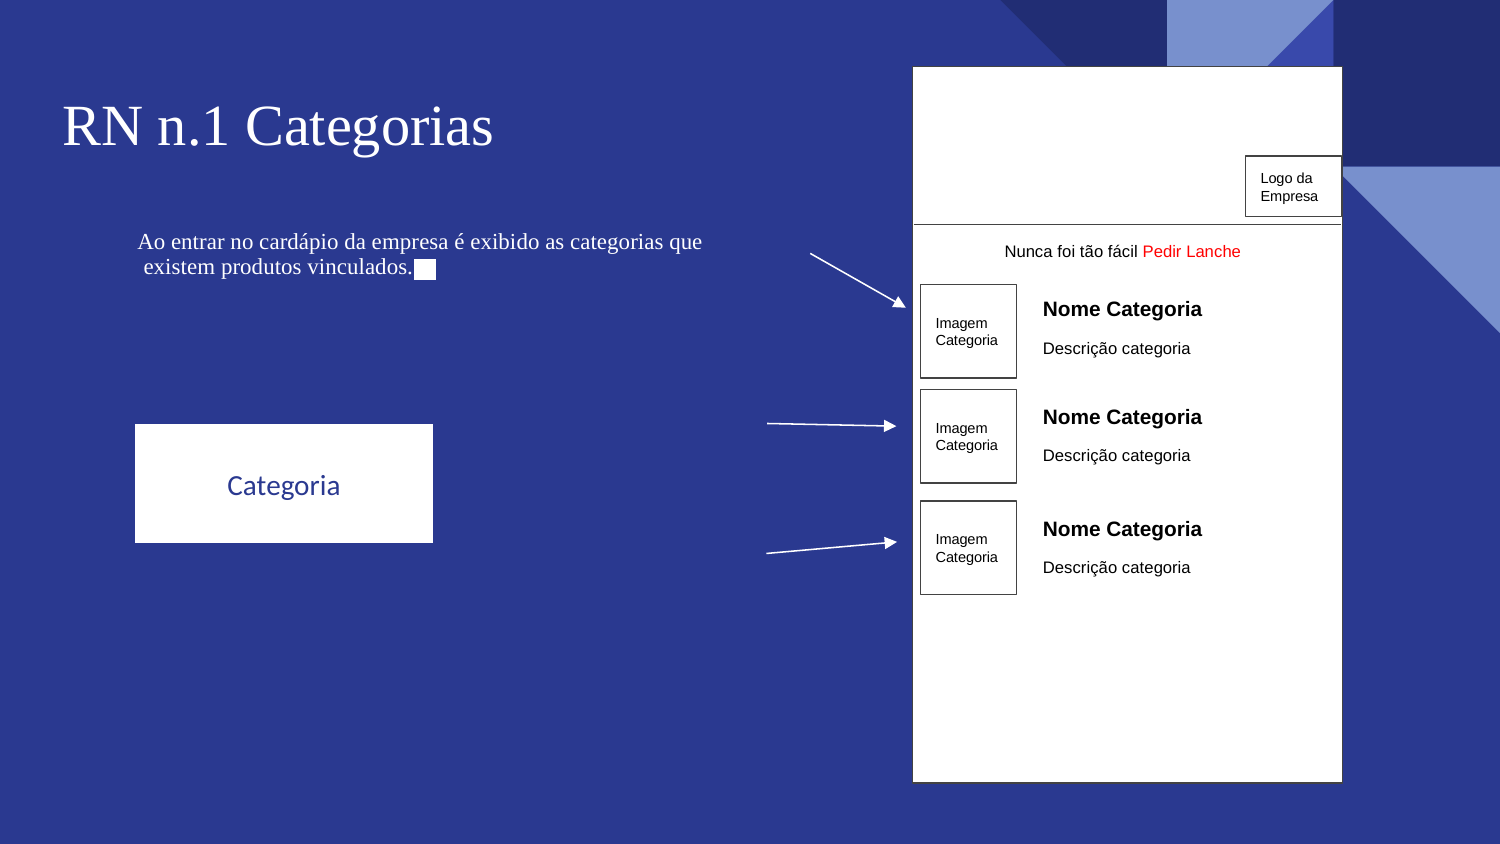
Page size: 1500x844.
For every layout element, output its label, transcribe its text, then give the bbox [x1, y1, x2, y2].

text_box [766, 423, 897, 427]
text_box Nunca foi tão fácil Pedir Lanche [989, 232, 1291, 275]
text_box Imagem Categoria [920, 284, 1017, 378]
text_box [809, 253, 907, 308]
text_box Nome Categoria [1027, 504, 1329, 543]
text_box Descrição categoria [1027, 431, 1329, 480]
text_box Descrição categoria [1027, 543, 1329, 592]
text_box Logo da Empresa [1245, 156, 1342, 217]
text_box Nome Categoria [1027, 284, 1329, 323]
subtitle Ao entrar no cardápio da empresa é exibido as categorias que existem produtos vinculados. [103, 224, 727, 760]
text_box [912, 66, 1343, 784]
text_box Imagem Categoria [920, 500, 1017, 595]
text_box Nome Categoria [1027, 392, 1329, 431]
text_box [766, 541, 898, 554]
text_box Categoria [133, 423, 435, 544]
text_box Imagem Categoria [920, 389, 1017, 483]
title RN n.1 Categorias [51, 44, 740, 208]
text_box Descrição categoria [1027, 323, 1329, 372]
